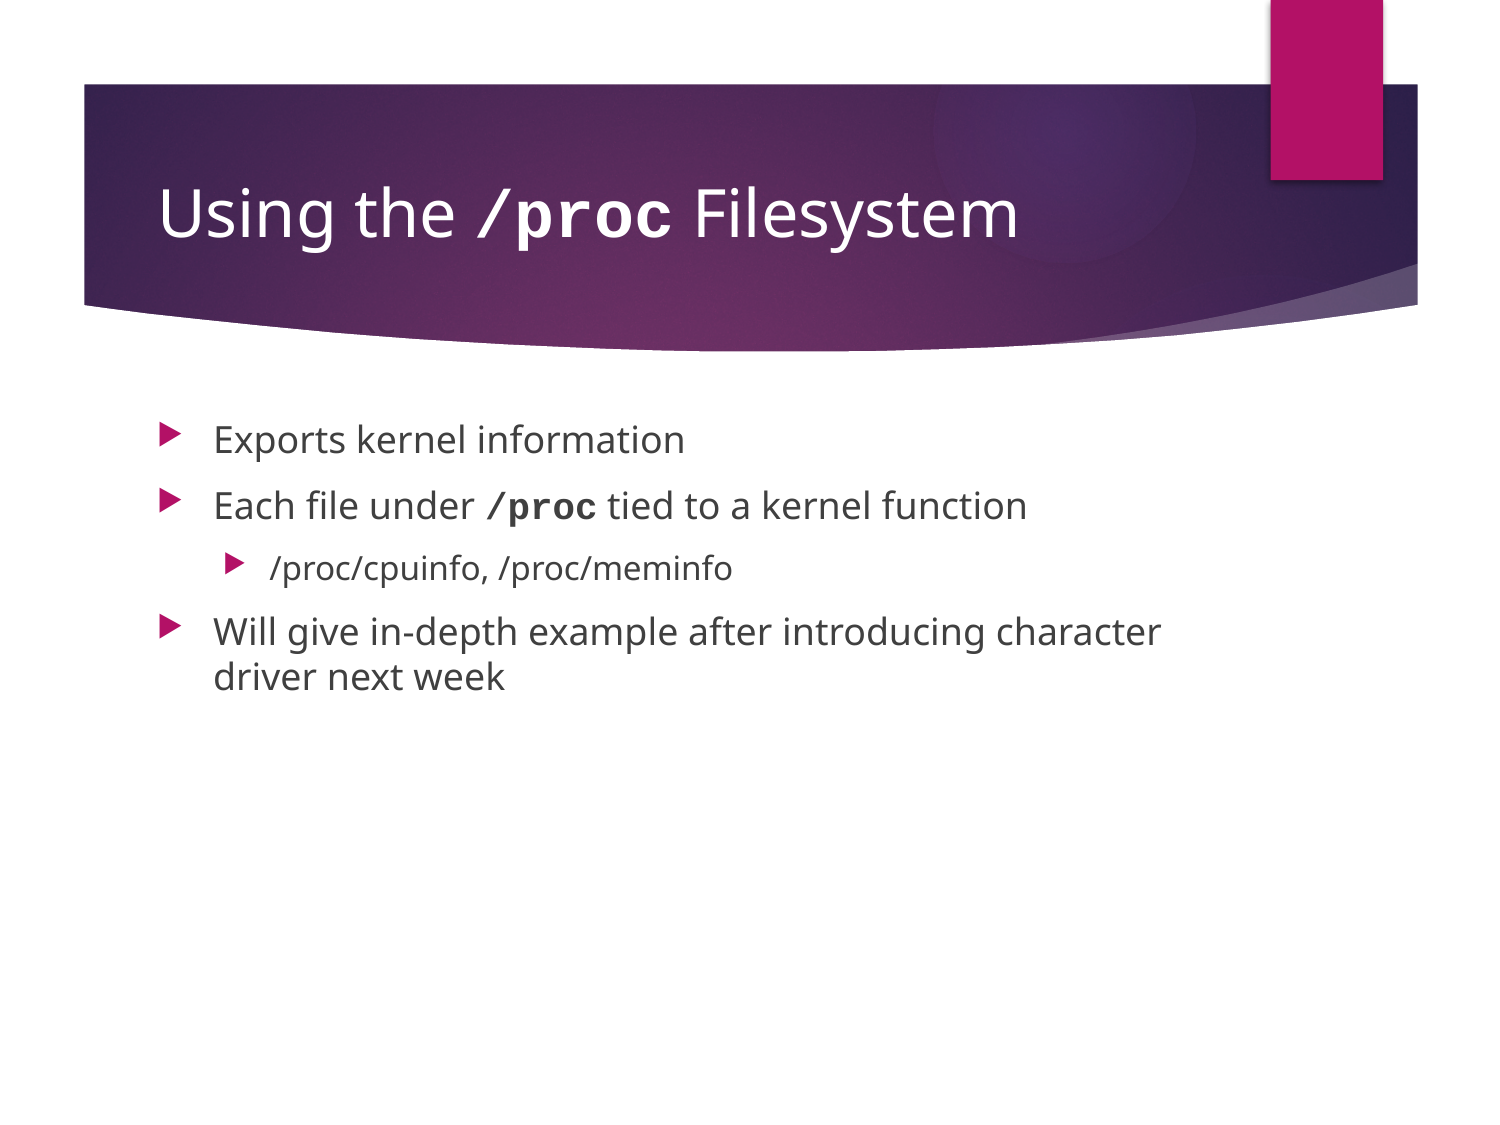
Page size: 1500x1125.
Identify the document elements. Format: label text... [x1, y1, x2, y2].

title Using the /proc Filesystem [142, 152, 1183, 269]
list Exports kernel information Each file under /proc tied to a kernel function /proc/cpuinfo, /proc/meminfo Will give in-depth example after introducing character driver next week [141, 408, 1183, 988]
